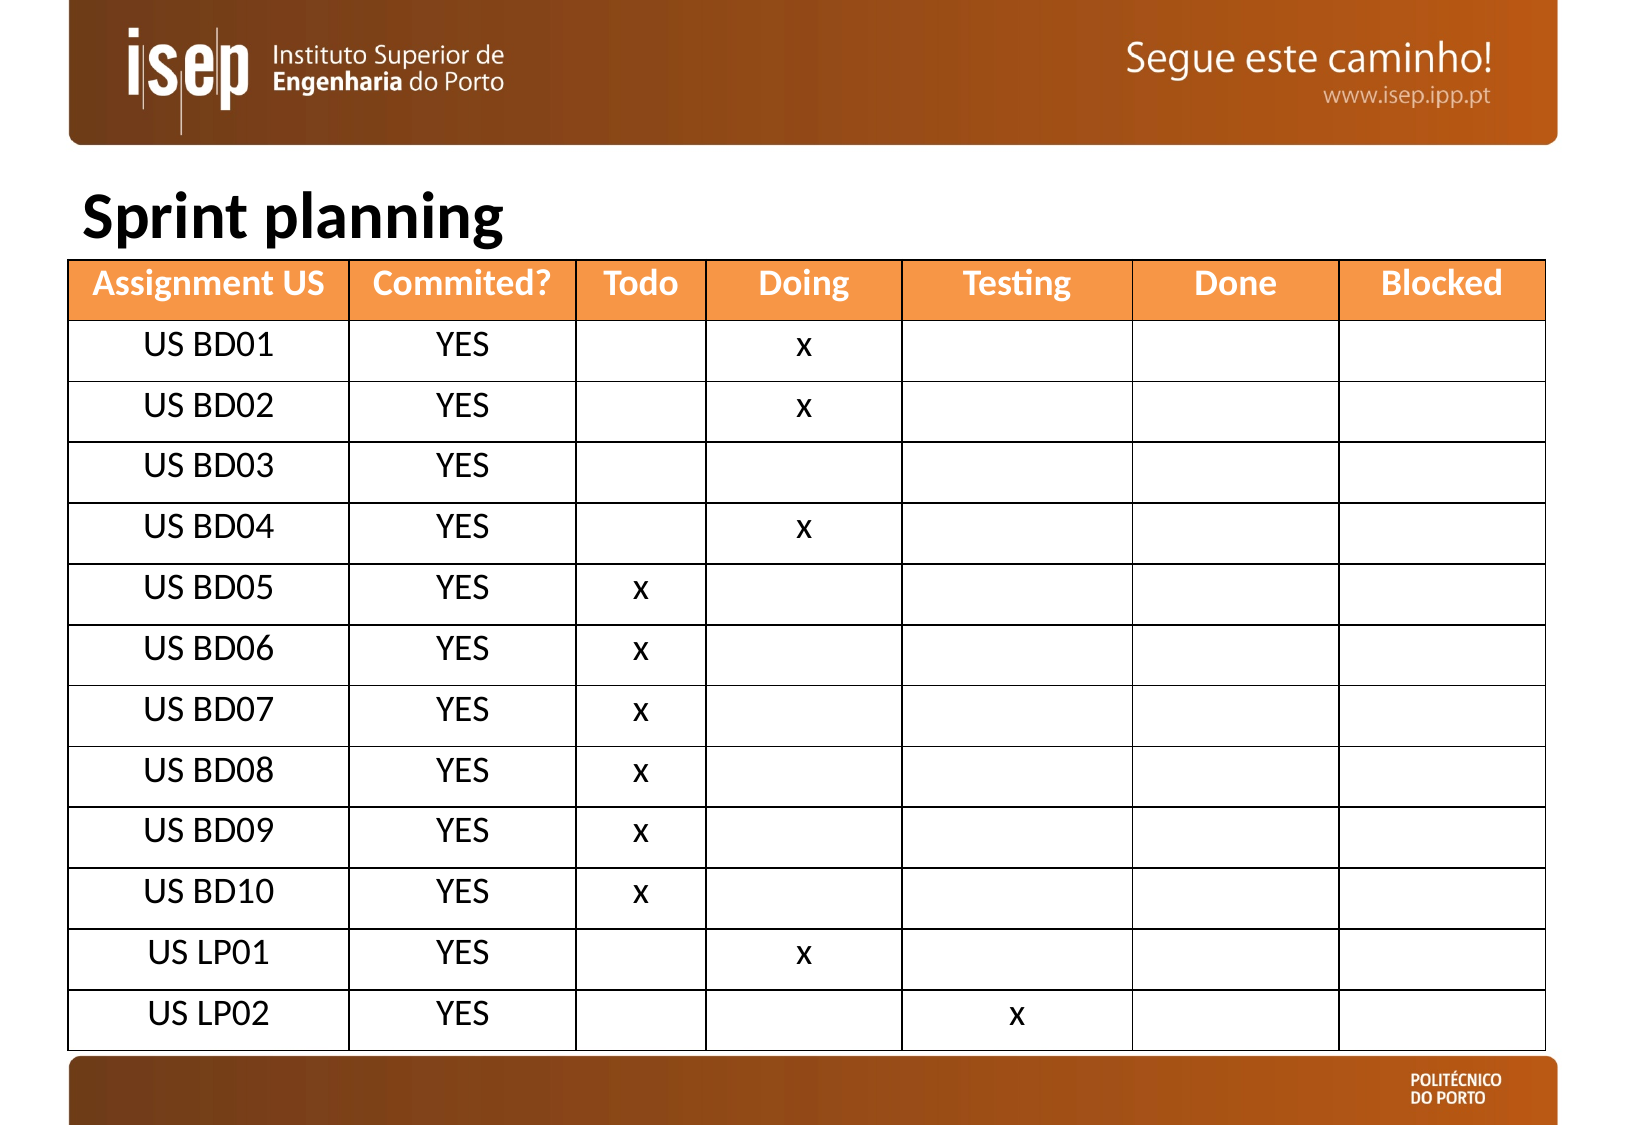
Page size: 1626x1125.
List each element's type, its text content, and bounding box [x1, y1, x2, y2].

table_cell [707, 991, 901, 1050]
table_cell [1340, 504, 1545, 563]
table_cell US BD06 [69, 626, 348, 685]
table_cell YES [350, 565, 575, 624]
table_cell x [577, 686, 705, 746]
table_cell [1133, 382, 1338, 441]
table_cell YES [350, 930, 575, 989]
table_cell US BD09 [69, 808, 348, 867]
table_cell [1340, 443, 1545, 502]
table_cell x [577, 869, 705, 928]
table_cell x [707, 321, 901, 381]
table_cell [1340, 565, 1545, 624]
table_cell YES [350, 626, 575, 685]
table_cell [903, 626, 1132, 685]
table_cell US BD04 [69, 504, 348, 563]
table_cell [1133, 747, 1338, 806]
table_cell [707, 747, 901, 806]
table_cell x [577, 626, 705, 685]
table_header Todo [577, 261, 705, 320]
table_cell [577, 321, 705, 381]
table_cell [1340, 747, 1545, 806]
table_cell [1133, 321, 1338, 381]
table_cell [1133, 869, 1338, 928]
table_cell [903, 686, 1132, 746]
table_cell [707, 808, 901, 867]
table_cell [1340, 321, 1545, 381]
table_cell [1133, 504, 1338, 563]
table_cell [1133, 991, 1338, 1050]
table_header Blocked [1340, 261, 1545, 320]
table_cell YES [350, 808, 575, 867]
table_cell [1340, 626, 1545, 685]
table_cell YES [350, 991, 575, 1050]
table_cell [1340, 382, 1545, 441]
table_cell [1133, 443, 1338, 502]
table_cell [577, 504, 705, 563]
table_header Assignment US [69, 261, 348, 320]
table_cell x [707, 382, 901, 441]
table_cell [1340, 869, 1545, 928]
table_cell YES [350, 747, 575, 806]
table_cell [1133, 930, 1338, 989]
table_cell [1133, 626, 1338, 685]
table_cell x [707, 930, 901, 989]
table_cell [577, 382, 705, 441]
table_header Commited? [350, 261, 575, 320]
table_cell [707, 686, 901, 746]
table_cell [577, 930, 705, 989]
table_cell [1340, 991, 1545, 1050]
table_cell US BD03 [69, 443, 348, 502]
title Sprint planning [67, 164, 1581, 258]
table_cell US BD05 [69, 565, 348, 624]
table_cell [1340, 686, 1545, 746]
table_cell YES [350, 443, 575, 502]
table_cell US LP01 [69, 930, 348, 989]
table_cell YES [350, 321, 575, 381]
table_cell [1133, 686, 1338, 746]
table_cell US BD08 [69, 747, 348, 806]
table_cell x [903, 991, 1132, 1050]
table_cell [903, 930, 1132, 989]
table_cell [903, 747, 1132, 806]
table_header Testing [903, 261, 1132, 320]
table_cell [707, 443, 901, 502]
table_cell [903, 869, 1132, 928]
picture [0, 0, 1626, 1125]
table_header Doing [707, 261, 901, 320]
table_cell [1133, 808, 1338, 867]
table_cell [1340, 808, 1545, 867]
table_cell [903, 443, 1132, 502]
table_cell US BD10 [69, 869, 348, 928]
table_cell [1340, 930, 1545, 989]
table_cell [903, 565, 1132, 624]
table_cell [707, 869, 901, 928]
table_header Done [1133, 261, 1338, 320]
table_cell [903, 504, 1132, 563]
table_cell x [707, 504, 901, 563]
table_cell x [577, 565, 705, 624]
table_cell YES [350, 382, 575, 441]
table_cell US BD02 [69, 382, 348, 441]
table_cell [707, 626, 901, 685]
table_cell YES [350, 686, 575, 746]
table_cell [707, 565, 901, 624]
table_cell x [577, 747, 705, 806]
table_cell x [577, 808, 705, 867]
table_cell [903, 808, 1132, 867]
table_cell [1133, 565, 1338, 624]
table_cell [903, 321, 1132, 381]
table_cell US LP02 [69, 991, 348, 1050]
table_cell [577, 443, 705, 502]
table_cell YES [350, 869, 575, 928]
table_cell [903, 382, 1132, 441]
table_cell US BD01 [69, 321, 348, 381]
table_cell YES [350, 504, 575, 563]
table_cell [577, 991, 705, 1050]
table_cell US BD07 [69, 686, 348, 746]
